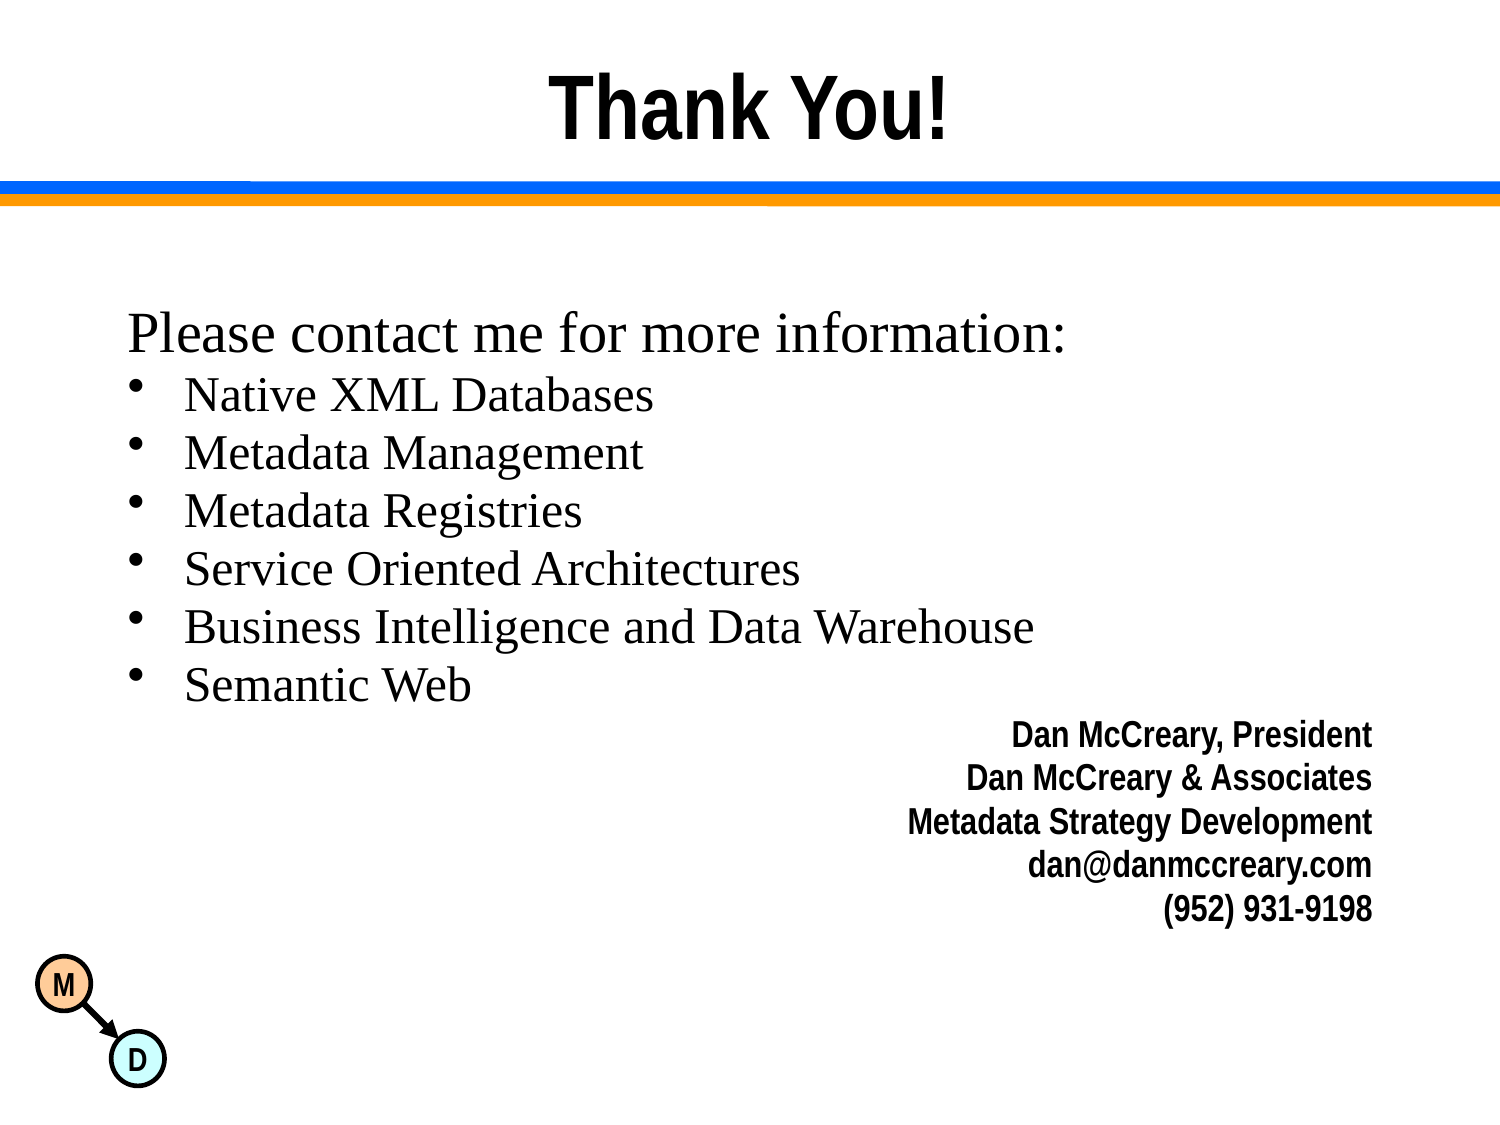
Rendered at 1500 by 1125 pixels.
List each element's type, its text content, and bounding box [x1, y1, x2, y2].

title Thank You! [112, 18, 1388, 188]
list Please contact me for more information: Native XML Databases Metadata Management Metadata Registries Service Oriented Architectures Business Intelligence and Data Warehouse Semantic Web Dan McCreary, President Dan McCreary & Associates Metadata Strategy Development dan@danmccreary.com (952) 931-9198 [112, 299, 1388, 975]
